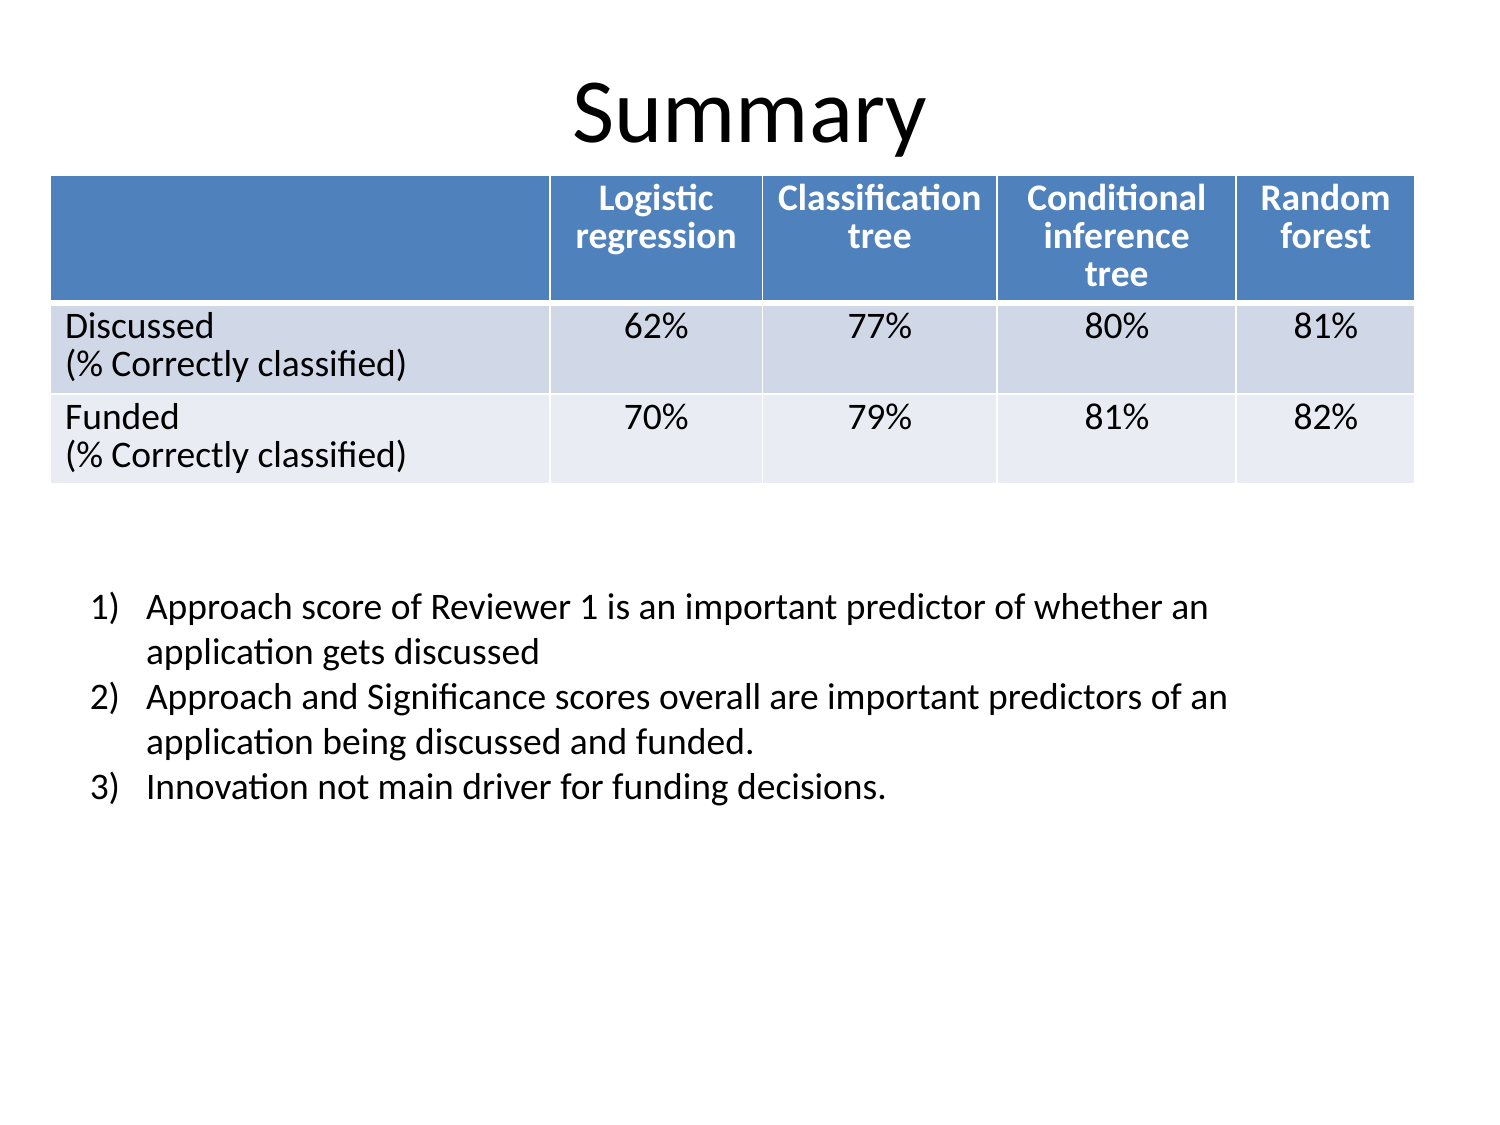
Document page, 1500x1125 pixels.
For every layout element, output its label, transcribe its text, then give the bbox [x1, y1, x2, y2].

text_box Approach score of Reviewer 1 is an important predictor of whether an application gets discussed Approach and Significance scores overall are important predictors of an application being discussed and funded. Innovation not main driver for funding decisions. [75, 574, 1388, 860]
table_header [51, 176, 549, 300]
table_cell 82% [1237, 395, 1414, 483]
table_cell 81% [998, 395, 1235, 483]
table_header Random forest [1237, 176, 1414, 300]
table_header Classification tree [763, 176, 996, 300]
table_cell 77% [763, 306, 996, 393]
table_cell 79% [763, 395, 996, 483]
table_cell Funded (% Correctly classified) [51, 395, 549, 483]
table_cell 62% [551, 306, 762, 393]
table_header Logistic regression [551, 176, 762, 300]
table_cell 70% [551, 395, 762, 483]
table_cell 81% [1237, 306, 1414, 393]
title Summary [75, 12, 1425, 200]
table_header Conditional inference tree [998, 176, 1235, 300]
table_cell Discussed (% Correctly classified) [51, 306, 549, 393]
table_cell 80% [998, 306, 1235, 393]
